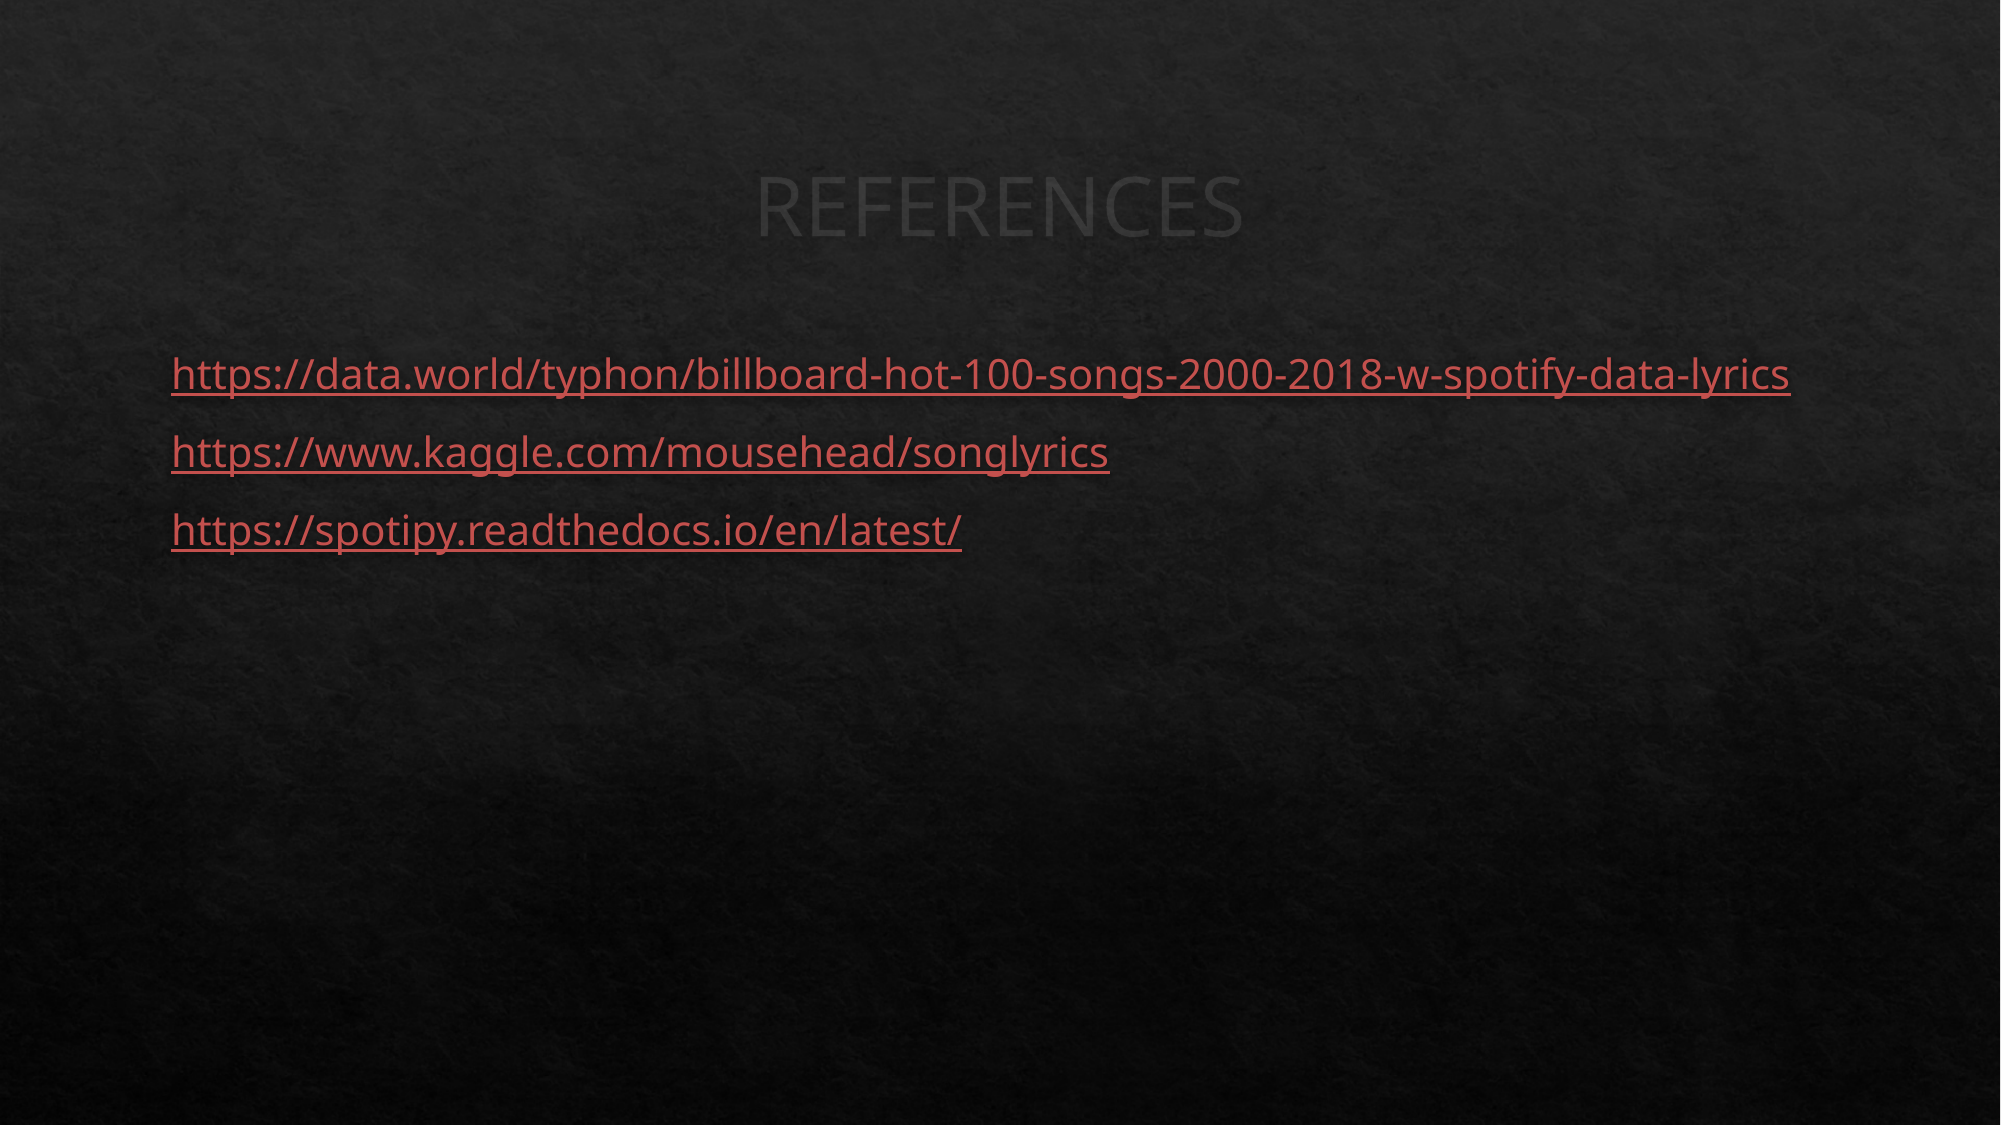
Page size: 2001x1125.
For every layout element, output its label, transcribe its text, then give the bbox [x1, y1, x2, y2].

title REFERENCES [149, 99, 1849, 307]
list https://data.world/typhon/billboard-hot-100-songs-2000-2018-w-spotify-data-lyrics https://www.kaggle.com/mousehead/songlyrics https://spotipy.readthedocs.io/en/latest/ [149, 340, 1849, 950]
